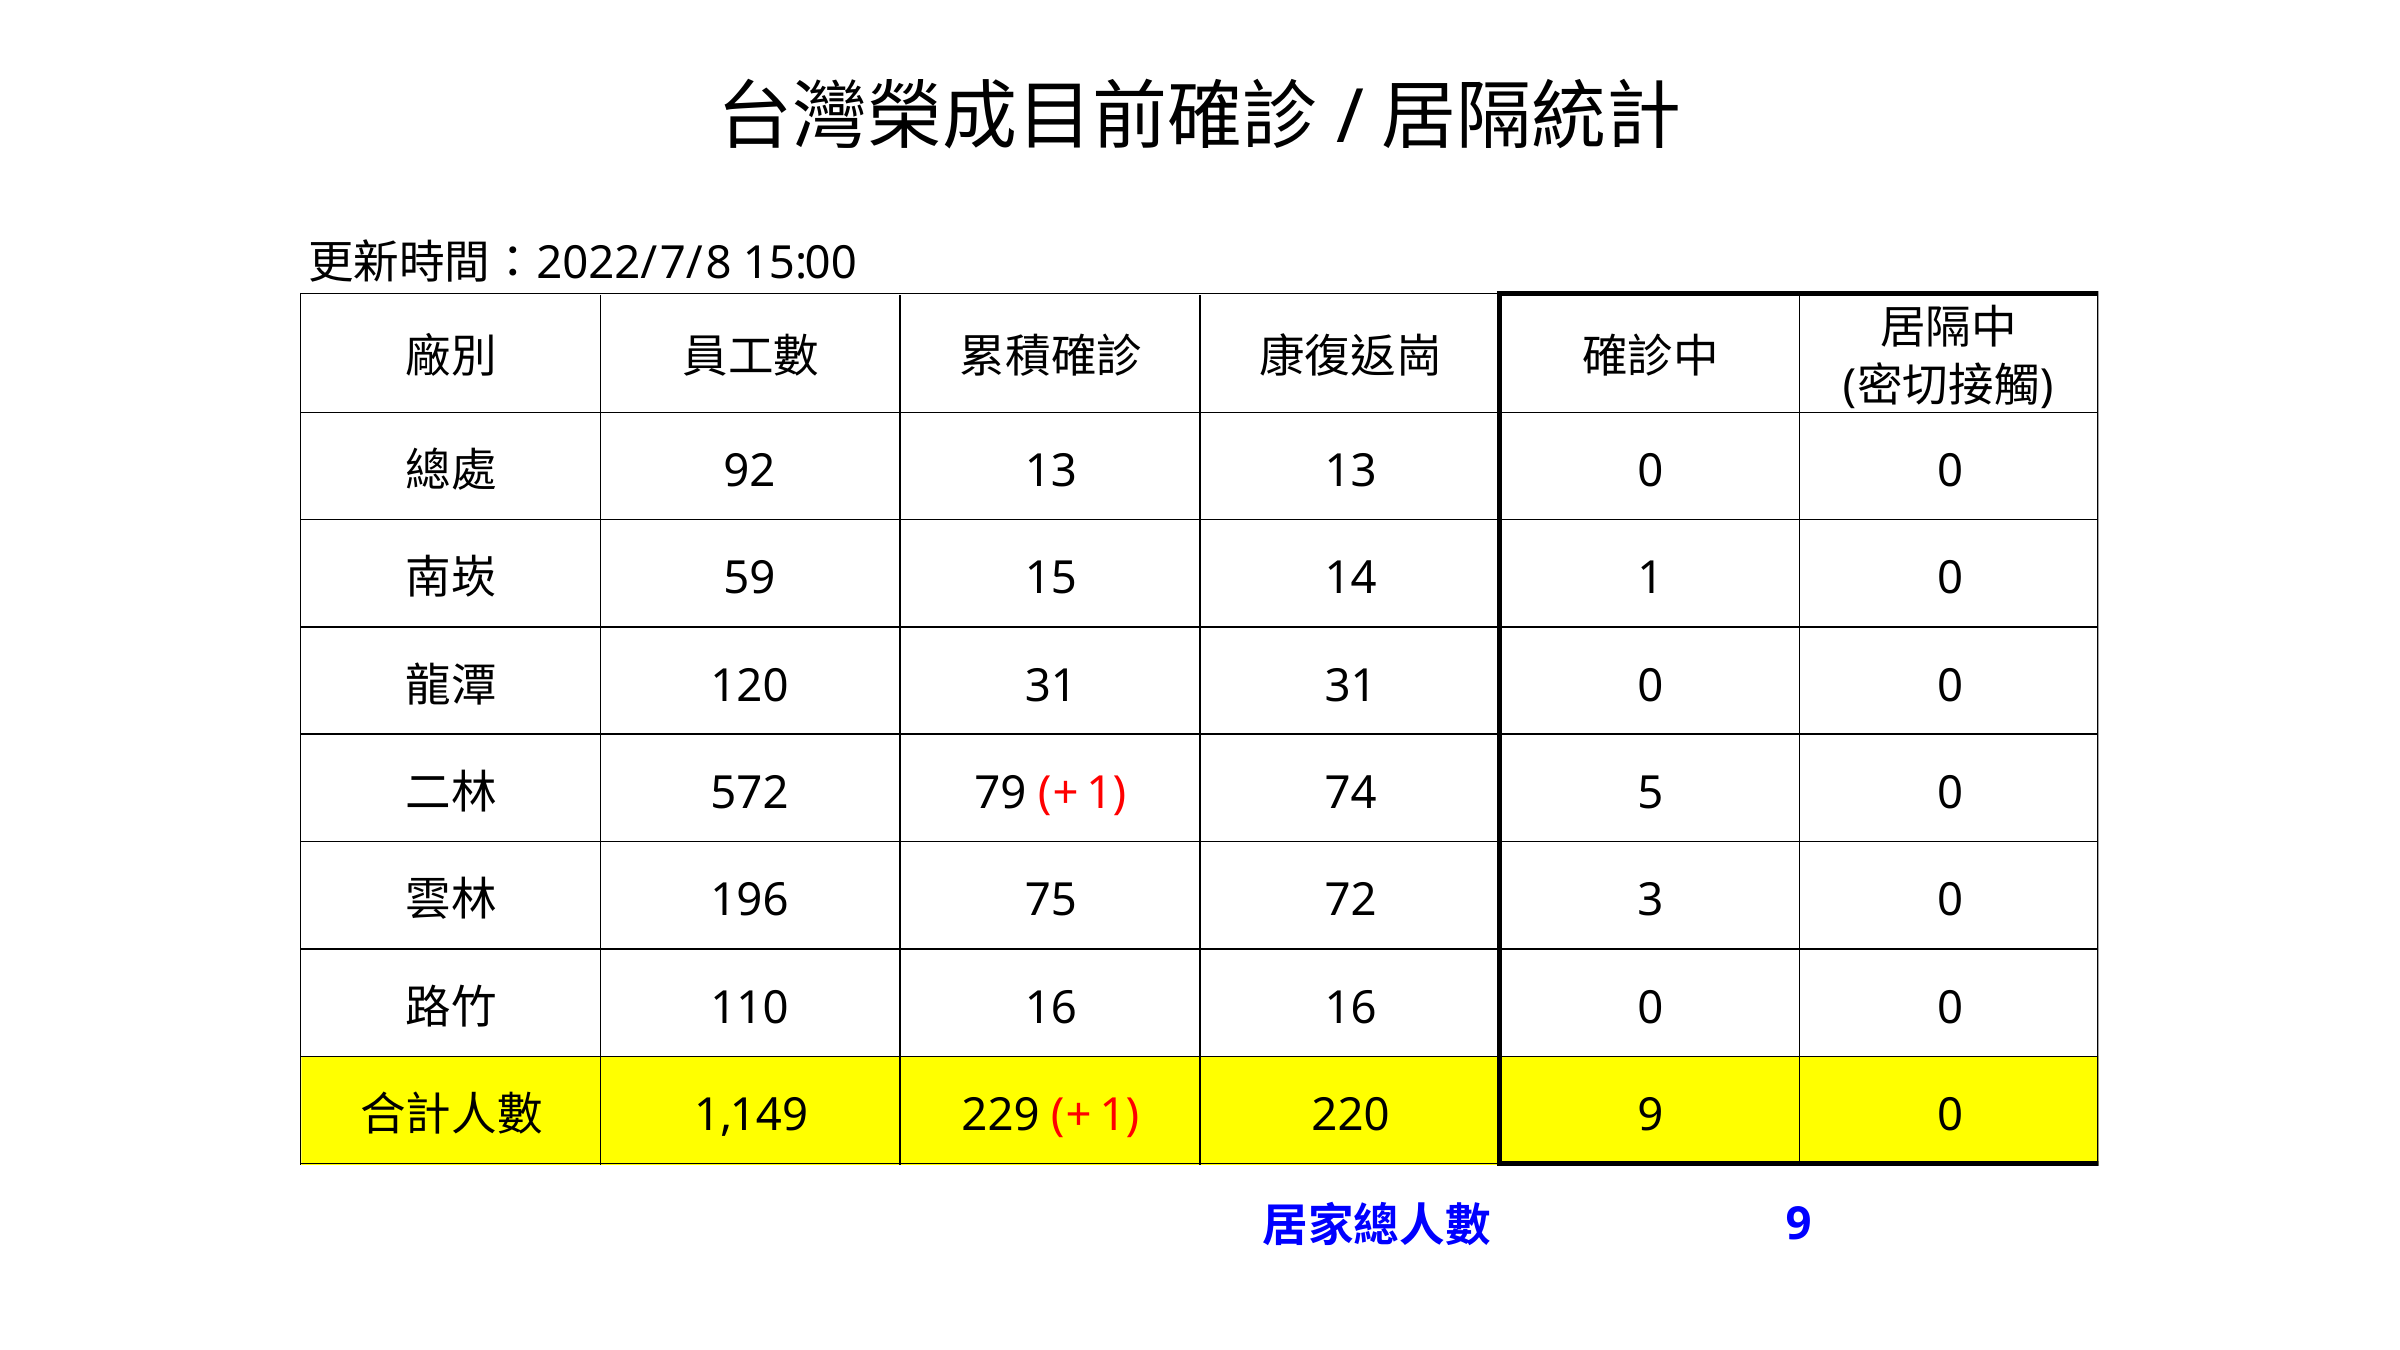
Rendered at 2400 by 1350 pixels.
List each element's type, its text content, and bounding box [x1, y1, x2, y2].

picture [299, 172, 2101, 1305]
text_box 台灣榮成目前確診/居隔統計 [703, 59, 1697, 165]
